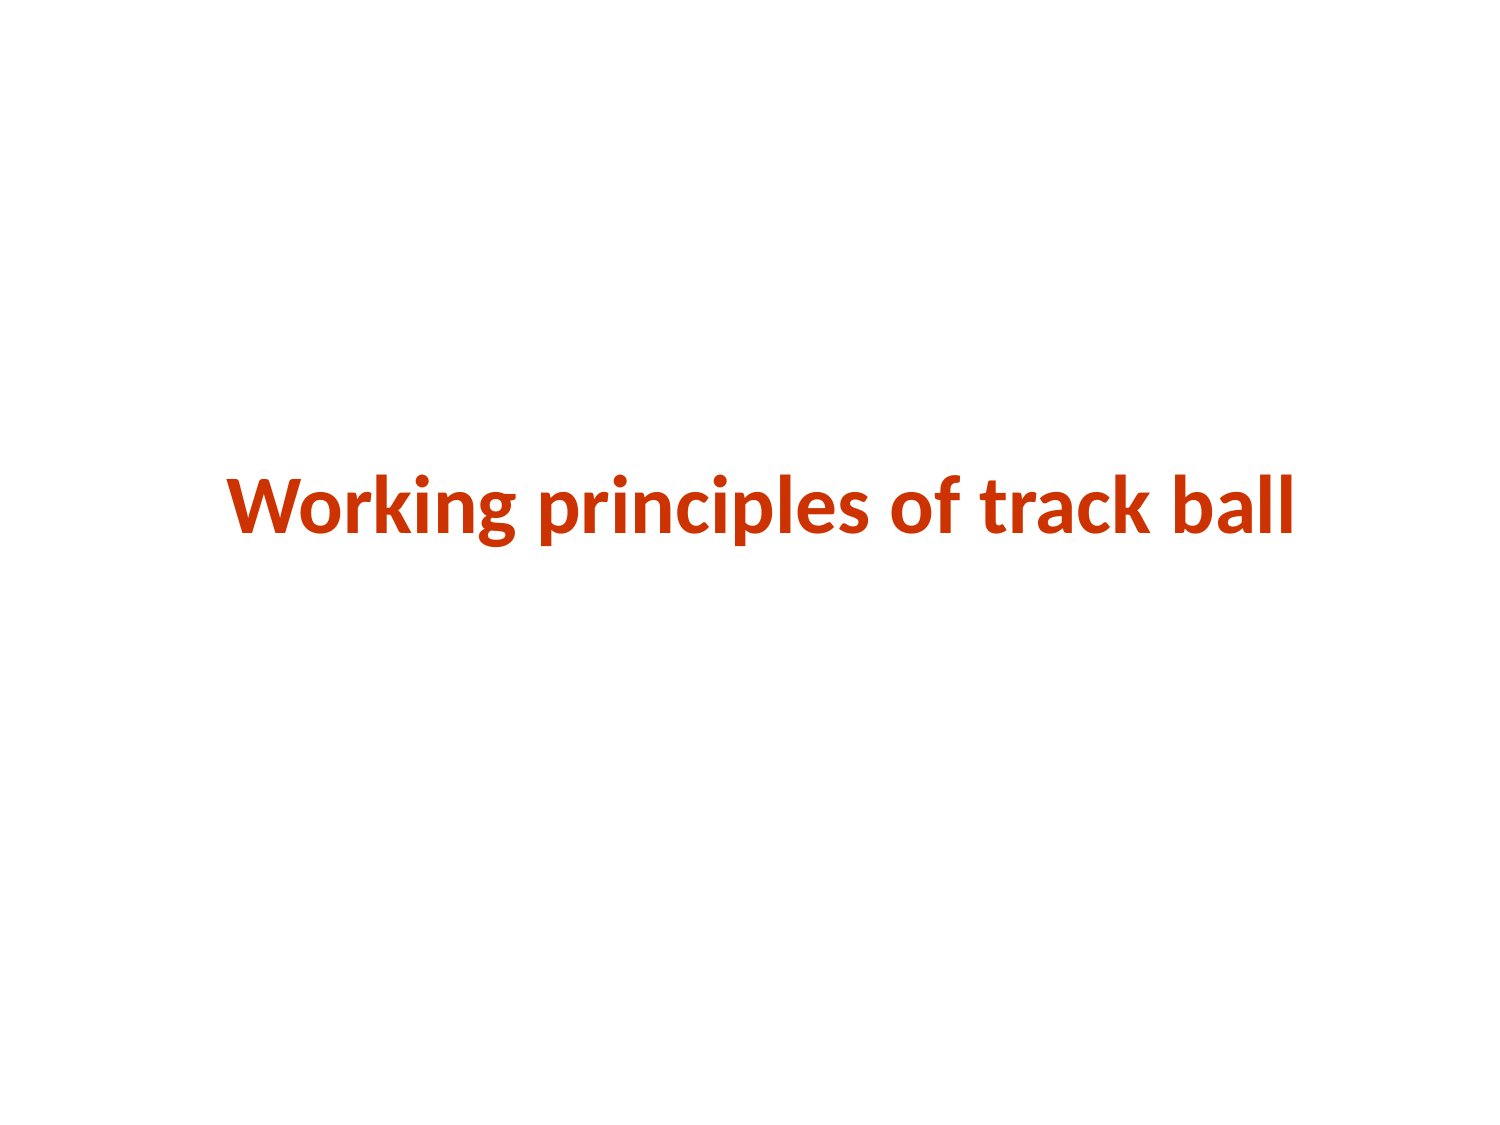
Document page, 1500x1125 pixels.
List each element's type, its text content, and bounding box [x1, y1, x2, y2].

title Working principles of track ball [87, 362, 1437, 638]
